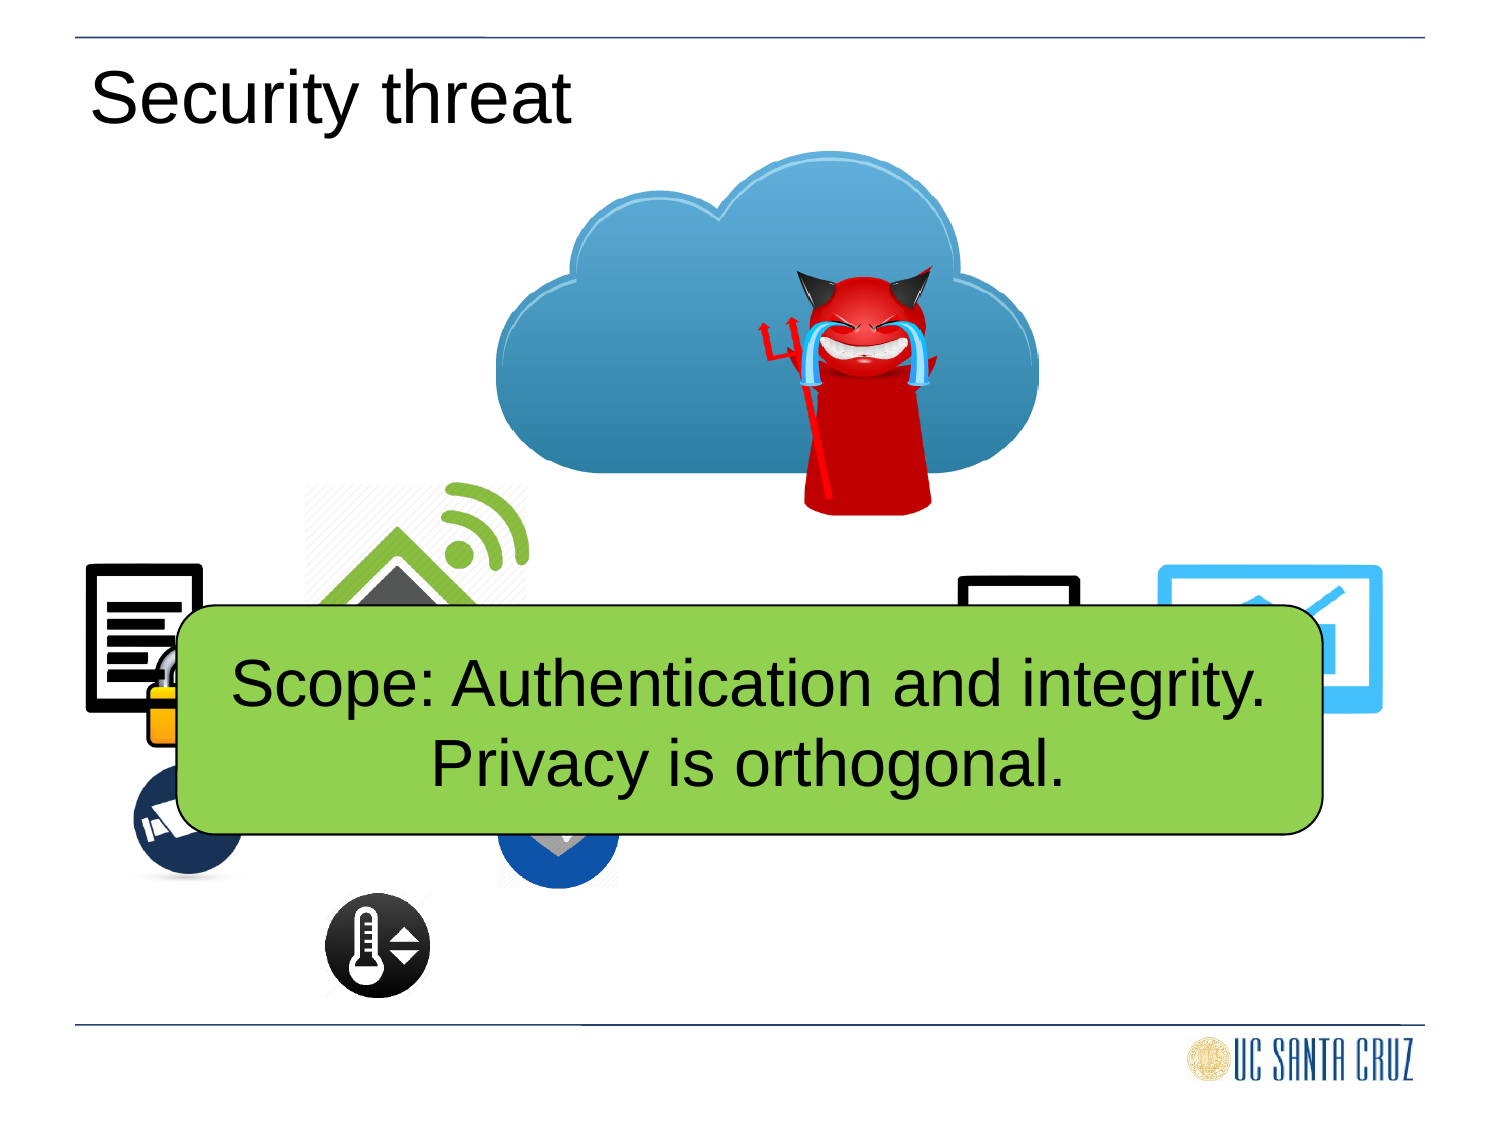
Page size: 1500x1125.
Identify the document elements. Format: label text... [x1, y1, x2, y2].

picture [302, 68, 1065, 709]
picture [1187, 1037, 1413, 1081]
picture [325, 893, 430, 998]
text_box Scope: Authentication and integrity. Privacy is orthogonal. [241, 604, 1324, 836]
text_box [941, 575, 1154, 757]
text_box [71, 563, 241, 748]
picture [496, 765, 620, 889]
picture [72, 565, 217, 709]
picture [114, 746, 258, 896]
text_box Security threat [74, 44, 1425, 147]
picture [1116, 541, 1383, 779]
